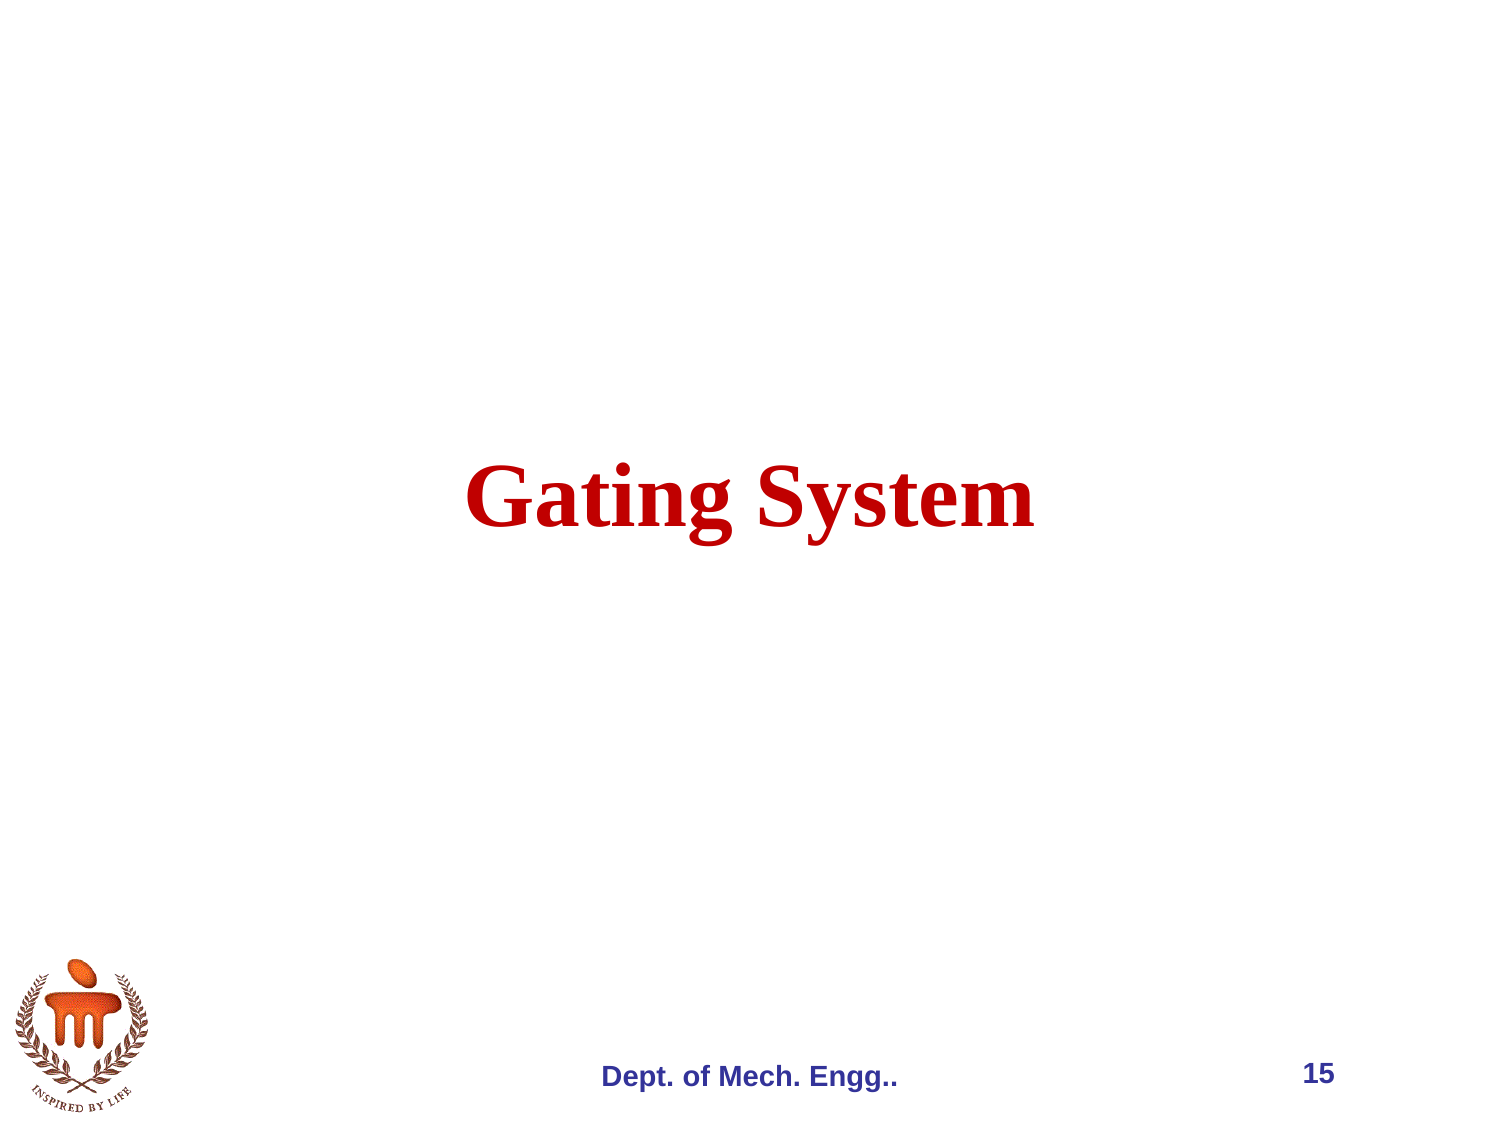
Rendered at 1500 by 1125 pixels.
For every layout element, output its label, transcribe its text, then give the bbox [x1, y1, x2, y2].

picture [0, 952, 157, 1118]
title Gating System [415, 395, 1085, 584]
slide_number 15 [999, 1046, 1351, 1125]
footer Dept. of Mech. Engg.. [512, 1049, 988, 1103]
